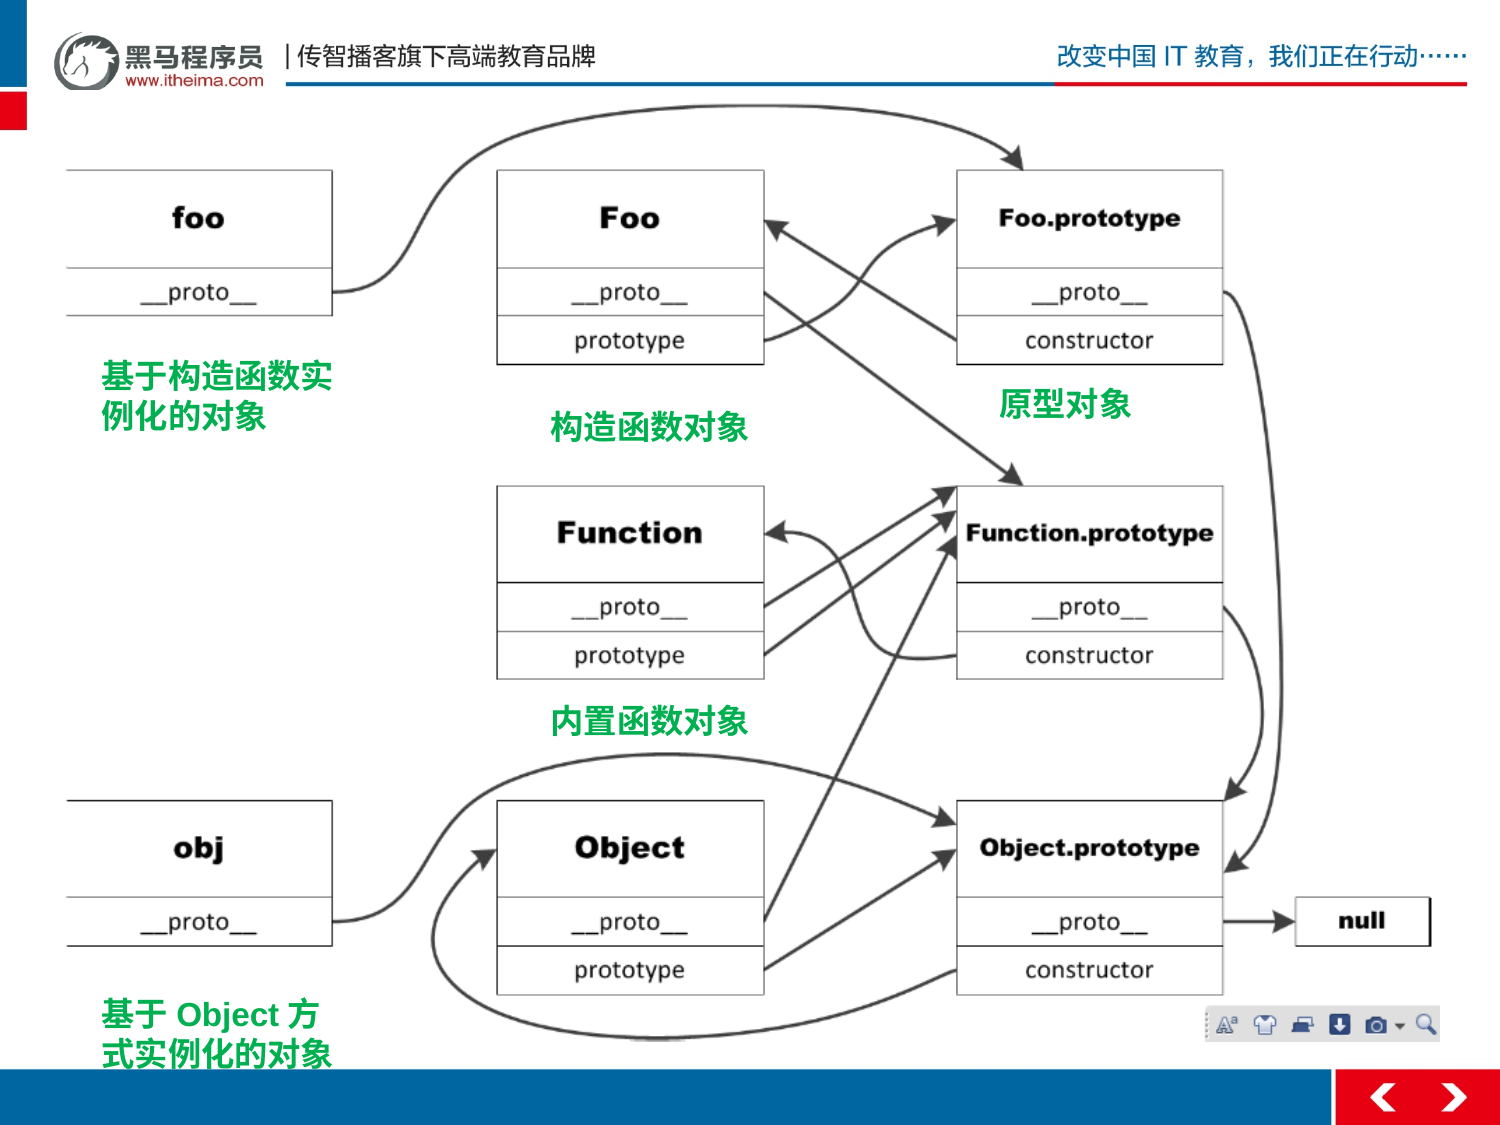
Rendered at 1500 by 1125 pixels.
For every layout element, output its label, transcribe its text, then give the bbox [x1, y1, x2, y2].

text_box 基于Object方式实例化的对象 [86, 1049, 359, 1081]
picture [0, 0, 1500, 1125]
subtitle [40, 89, 1440, 1042]
